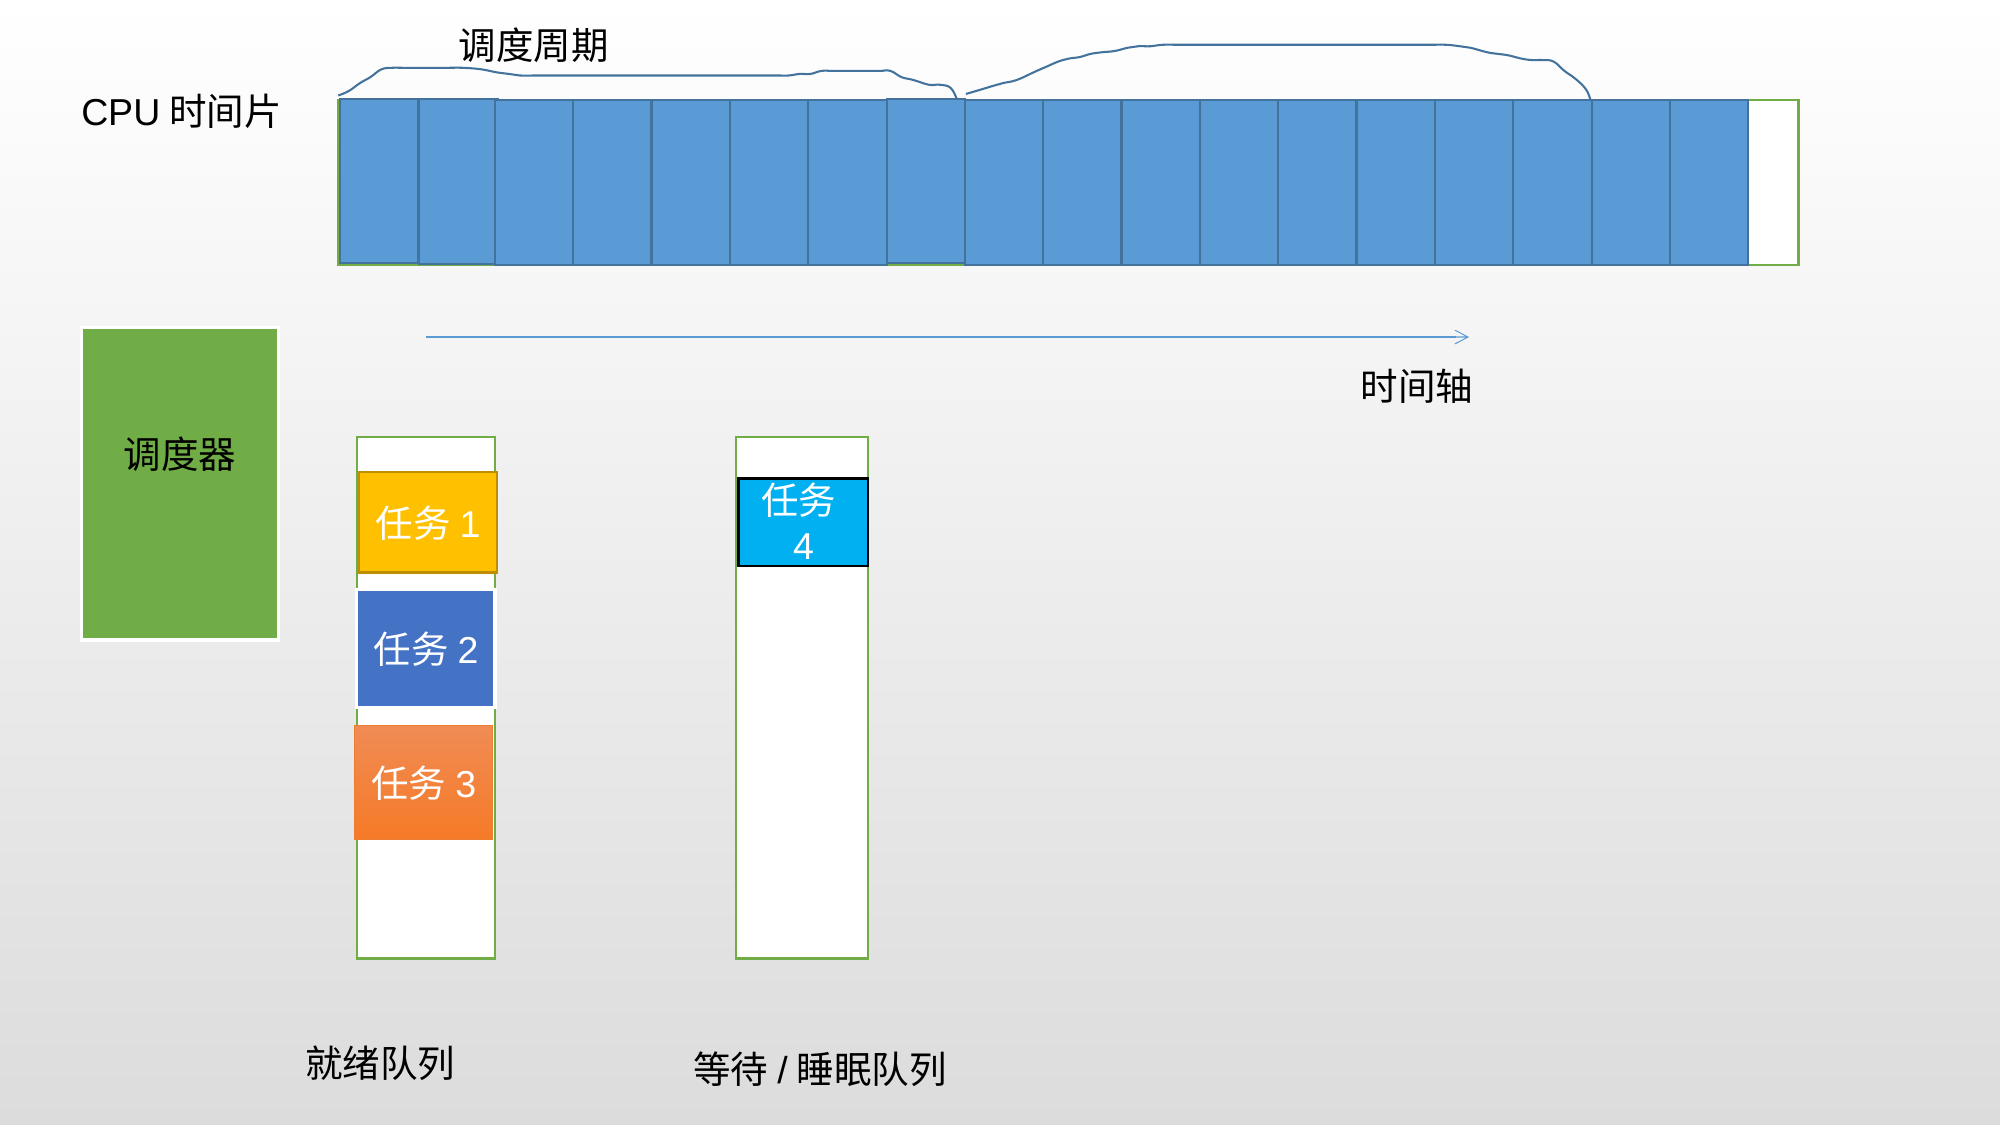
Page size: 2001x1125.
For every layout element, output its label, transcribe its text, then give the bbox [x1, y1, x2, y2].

text_box [494, 99, 572, 266]
text_box [356, 709, 496, 960]
text_box [965, 43, 1592, 101]
text_box 任务2 [355, 588, 497, 709]
text_box [964, 99, 1042, 266]
text_box [1277, 99, 1358, 266]
text_box 任务1 [358, 471, 498, 574]
text_box 时间轴 [1346, 355, 1489, 416]
text_box [1591, 99, 1671, 266]
text_box [1434, 99, 1512, 266]
text_box 调度周期 [444, 14, 624, 75]
text_box 等待/睡眠队列 [678, 1038, 962, 1099]
text_box [337, 66, 958, 100]
text_box [1121, 99, 1199, 266]
text_box [356, 436, 496, 588]
text_box [651, 99, 729, 266]
text_box [886, 98, 966, 264]
text_box 任务3 [354, 725, 493, 840]
text_box [1199, 99, 1277, 266]
text_box [735, 436, 869, 960]
text_box [1671, 99, 1749, 266]
text_box CPU时间片 [66, 80, 297, 140]
text_box [1042, 99, 1121, 266]
text_box [572, 99, 651, 266]
text_box [339, 98, 418, 264]
text_box [807, 99, 888, 266]
text_box [1512, 100, 1591, 266]
text_box [729, 99, 807, 266]
text_box [80, 326, 280, 642]
text_box 就绪队列 [290, 1032, 471, 1093]
text_box 调度器 [109, 423, 252, 483]
text_box [1749, 99, 1800, 266]
text_box 任务4 [737, 477, 869, 567]
text_box [1358, 99, 1434, 266]
text_box [418, 98, 499, 265]
